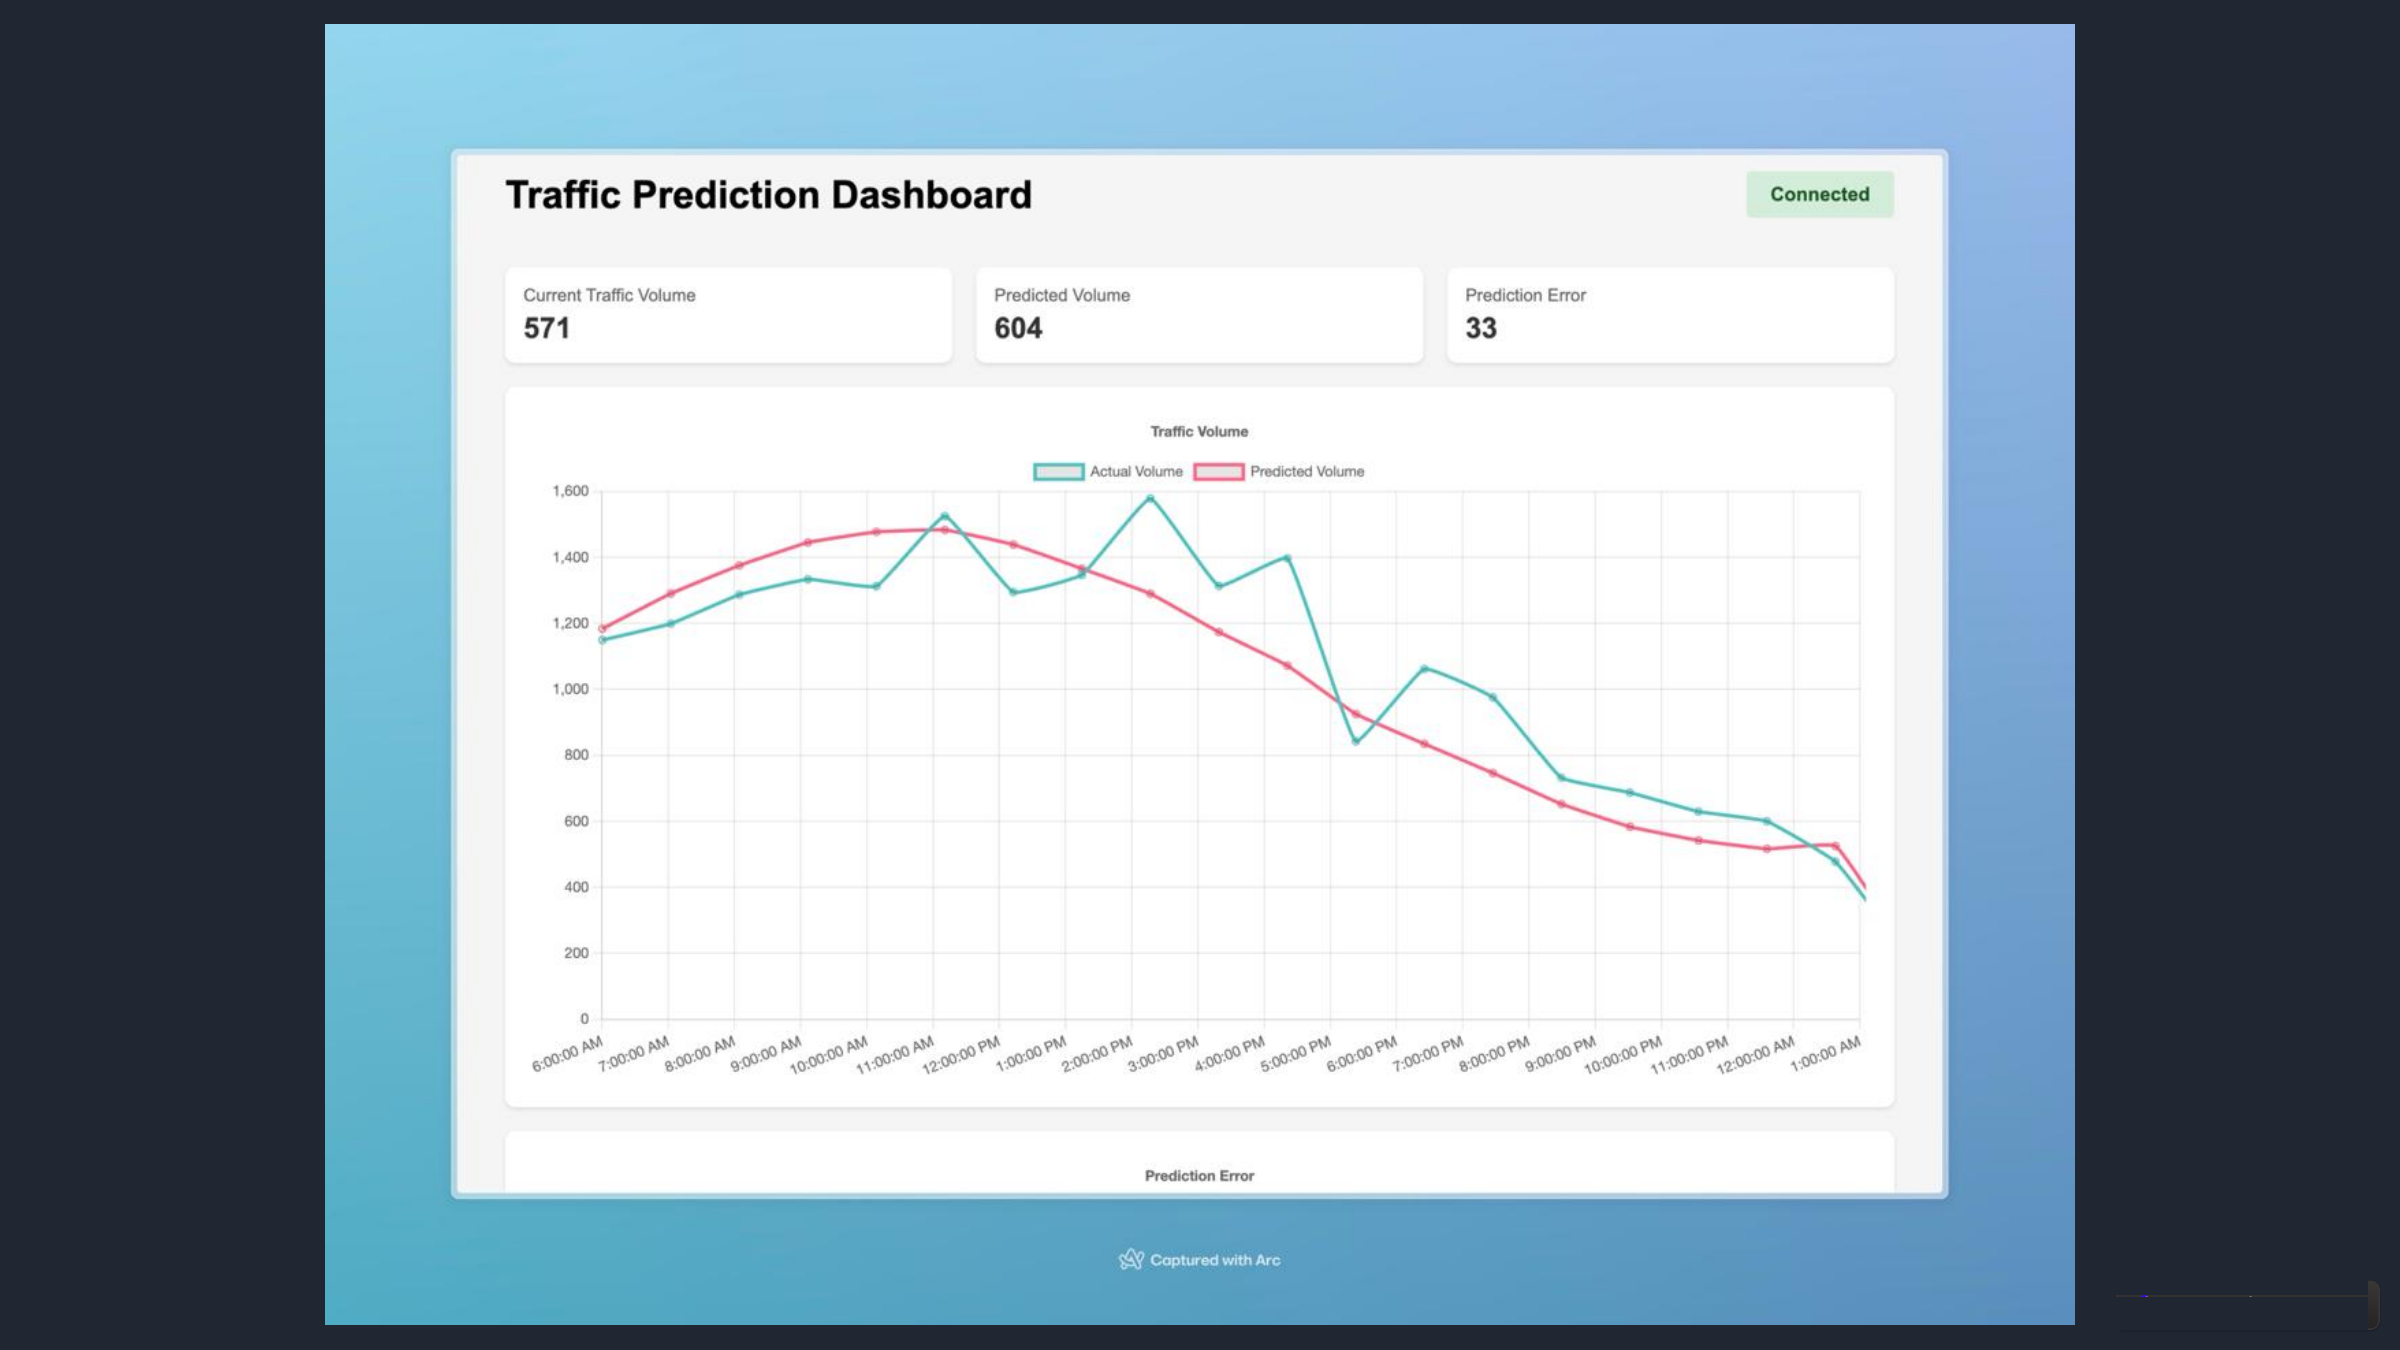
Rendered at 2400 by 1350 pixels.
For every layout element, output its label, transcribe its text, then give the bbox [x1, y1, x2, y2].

text_box AAAAAAAAAAAAAAAAAAAAAAAAAAAA [2080, 1244, 2400, 1350]
picture [324, 24, 2076, 1326]
